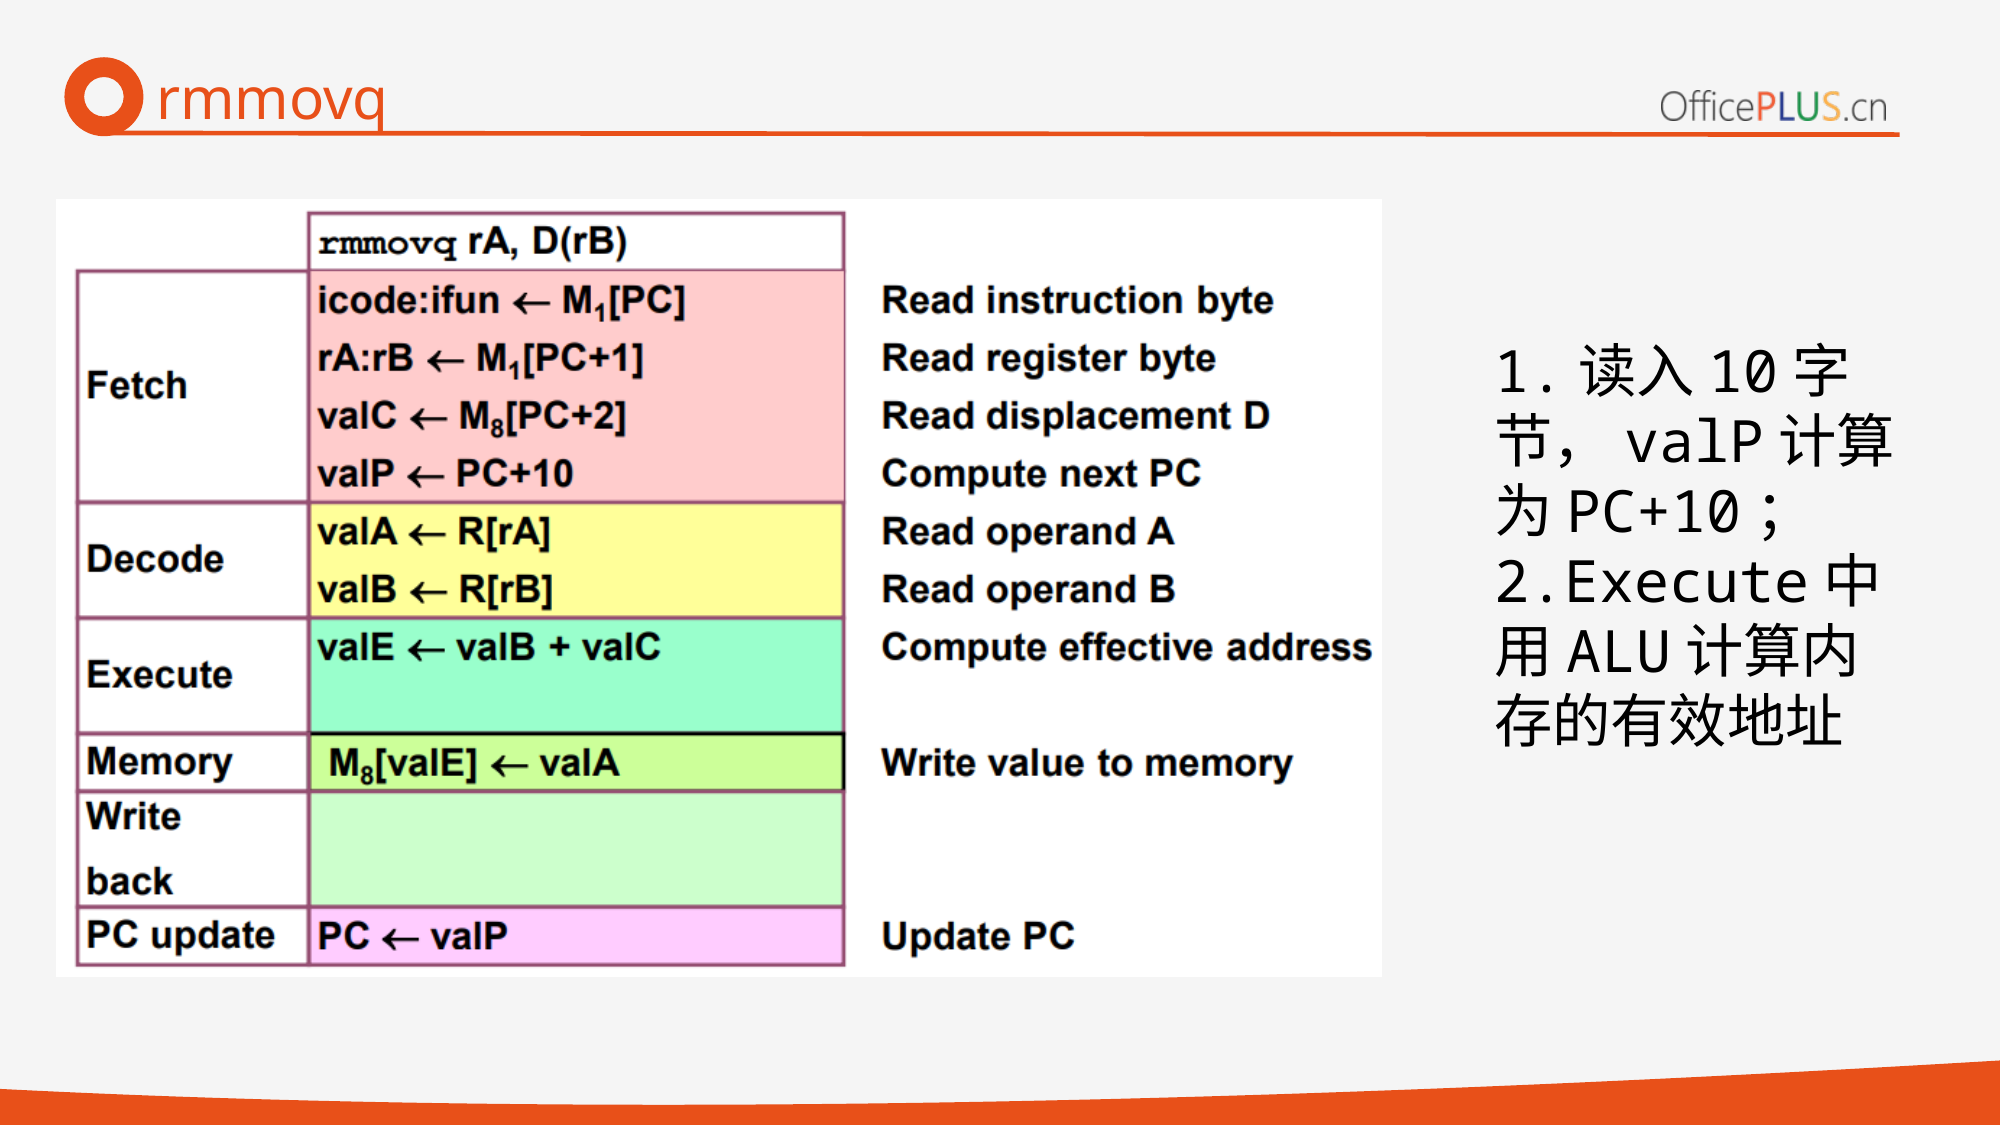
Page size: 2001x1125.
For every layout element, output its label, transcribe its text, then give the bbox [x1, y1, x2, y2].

picture [56, 199, 1382, 977]
title rmmovq [156, 69, 1524, 135]
text_box 1.读入10字节，valP计算为PC+10； 2.Execute中用ALU计算内存的有效地址 [1494, 334, 1901, 842]
picture [1661, 90, 1886, 121]
